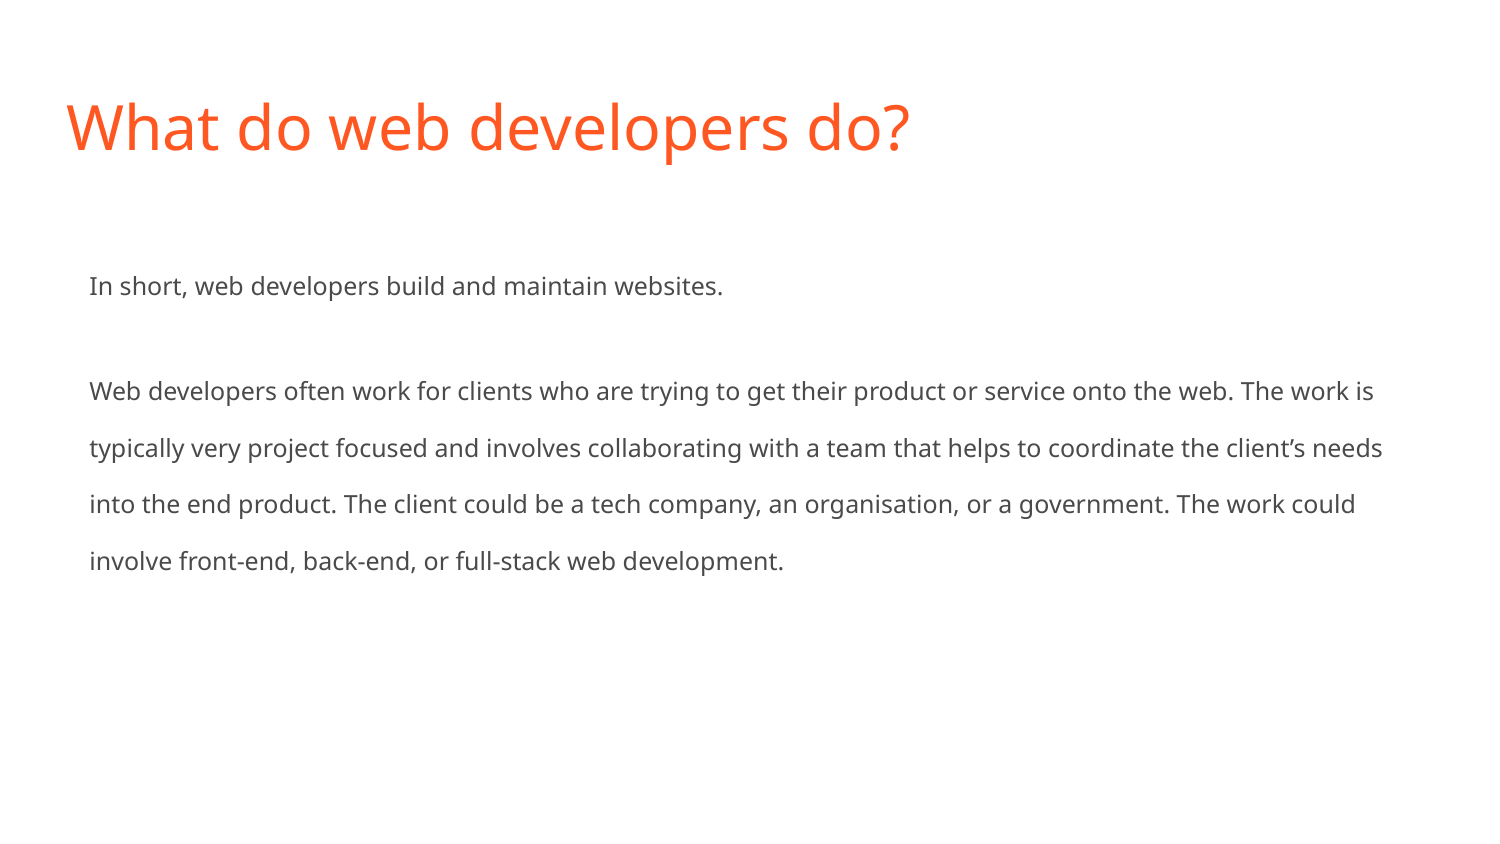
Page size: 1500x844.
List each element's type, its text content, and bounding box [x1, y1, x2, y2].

text_box In short, web developers build and maintain websites. Web developers often work for clients who are trying to get their product or service onto the web. The work is typically very project focused and involves collaborating with a team that helps to coordinate the client’s needs into the end product. The client could be a tech company, an organisation, or a government. The work could involve front-end, back-end, or full-stack web development. [74, 228, 1442, 310]
title What do web developers do? [51, 72, 1449, 167]
